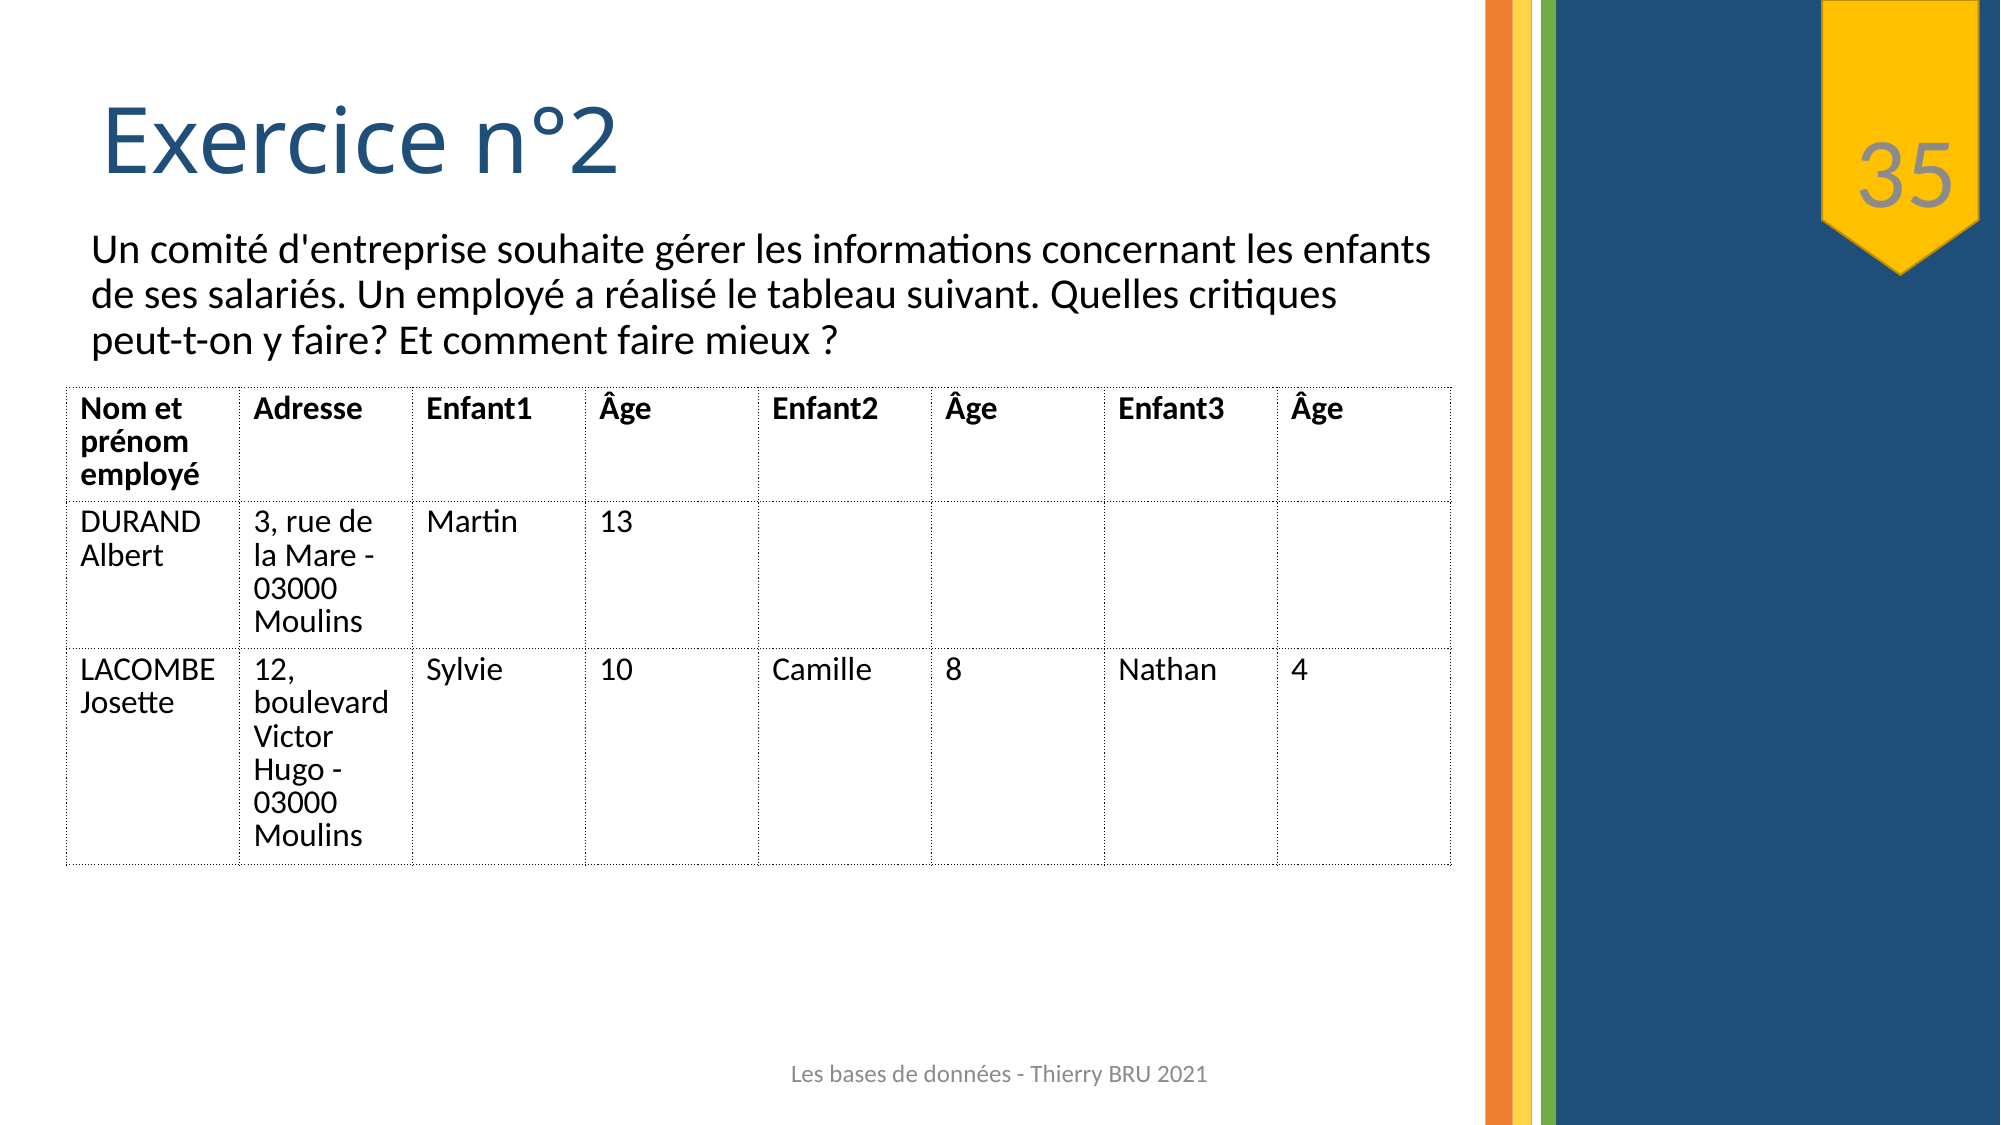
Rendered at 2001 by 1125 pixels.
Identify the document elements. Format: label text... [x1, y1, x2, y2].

title Exercice n°2 [85, 59, 1460, 229]
table_cell Martin [413, 501, 586, 649]
table_header Enfant3 [1105, 387, 1278, 501]
table_cell 10 [586, 649, 759, 865]
table_cell Nathan [1105, 649, 1278, 865]
table_header Nom et prénom employé [67, 387, 240, 501]
table_cell 3, rue de la Mare - 03000 Moulins [240, 501, 413, 649]
table_cell [1105, 501, 1278, 649]
table_header Adresse [240, 387, 413, 501]
table_cell DURAND Albert [67, 501, 240, 649]
table_cell Camille [759, 649, 932, 865]
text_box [1485, 0, 2000, 1125]
footer Les bases de données - Thierry BRU 2021 [662, 1042, 1338, 1103]
table_header Enfant1 [413, 387, 586, 501]
table_cell 4 [1278, 649, 1451, 865]
table_cell Sylvie [413, 649, 586, 865]
table_header Âge [586, 387, 759, 501]
table_cell 8 [932, 649, 1105, 865]
table_cell 12, boulevard Victor Hugo - 03000 Moulins [240, 649, 413, 865]
table_header Enfant2 [759, 387, 932, 501]
table_cell [1278, 501, 1451, 649]
table_cell [759, 501, 932, 649]
table_header Âge [932, 387, 1105, 501]
table_cell [932, 501, 1105, 649]
table_cell 13 [586, 501, 759, 649]
list Un comité d'entreprise souhaite gérer les informations concernant les enfants de ses salariés. Un employé a réalisé le tableau suivant. Quelles critiques peut-t-on y faire? Et comment faire mieux ? [76, 218, 1451, 372]
table_cell LACOMBE Josette [67, 649, 240, 865]
table_header Âge [1278, 387, 1451, 501]
